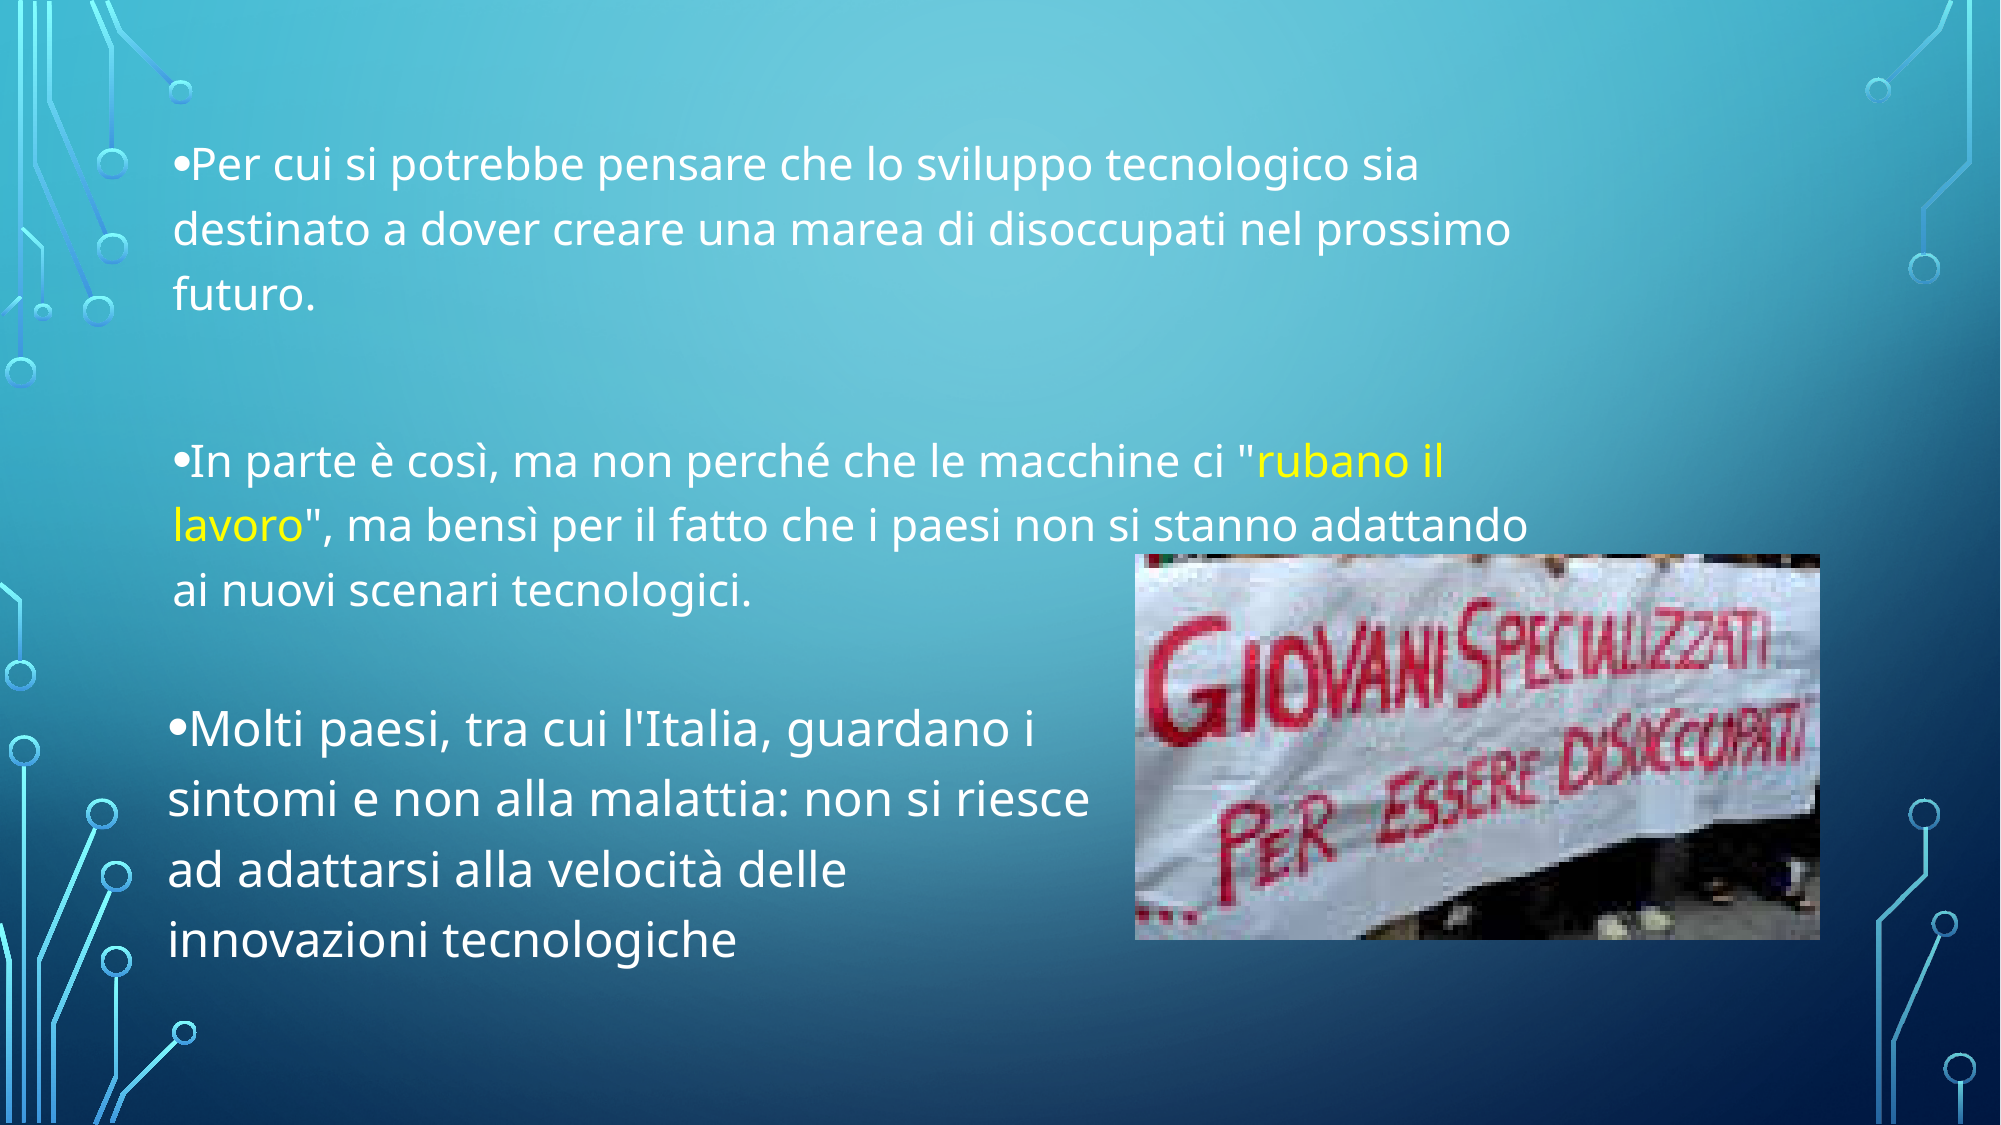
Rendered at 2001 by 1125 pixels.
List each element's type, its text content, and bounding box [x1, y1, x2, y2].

list Molti paesi, tra cui l'Italia, guardano i sintomi e non alla malattia: non si riesce ad adattarsi alla velocità delle innovazioni tecnologiche [152, 677, 1126, 976]
text_box Per cui si potrebbe pensare che lo sviluppo tecnologico sia destinato a dover creare una marea di disoccupati nel prossimo futuro. In parte è così, ma non perché che le macchine ci "rubano il lavoro", ma bensì per il fatto che i paesi non si stanno adattando ai nuovi scenari tecnologici. [157, 117, 1568, 628]
picture [1135, 554, 1821, 941]
